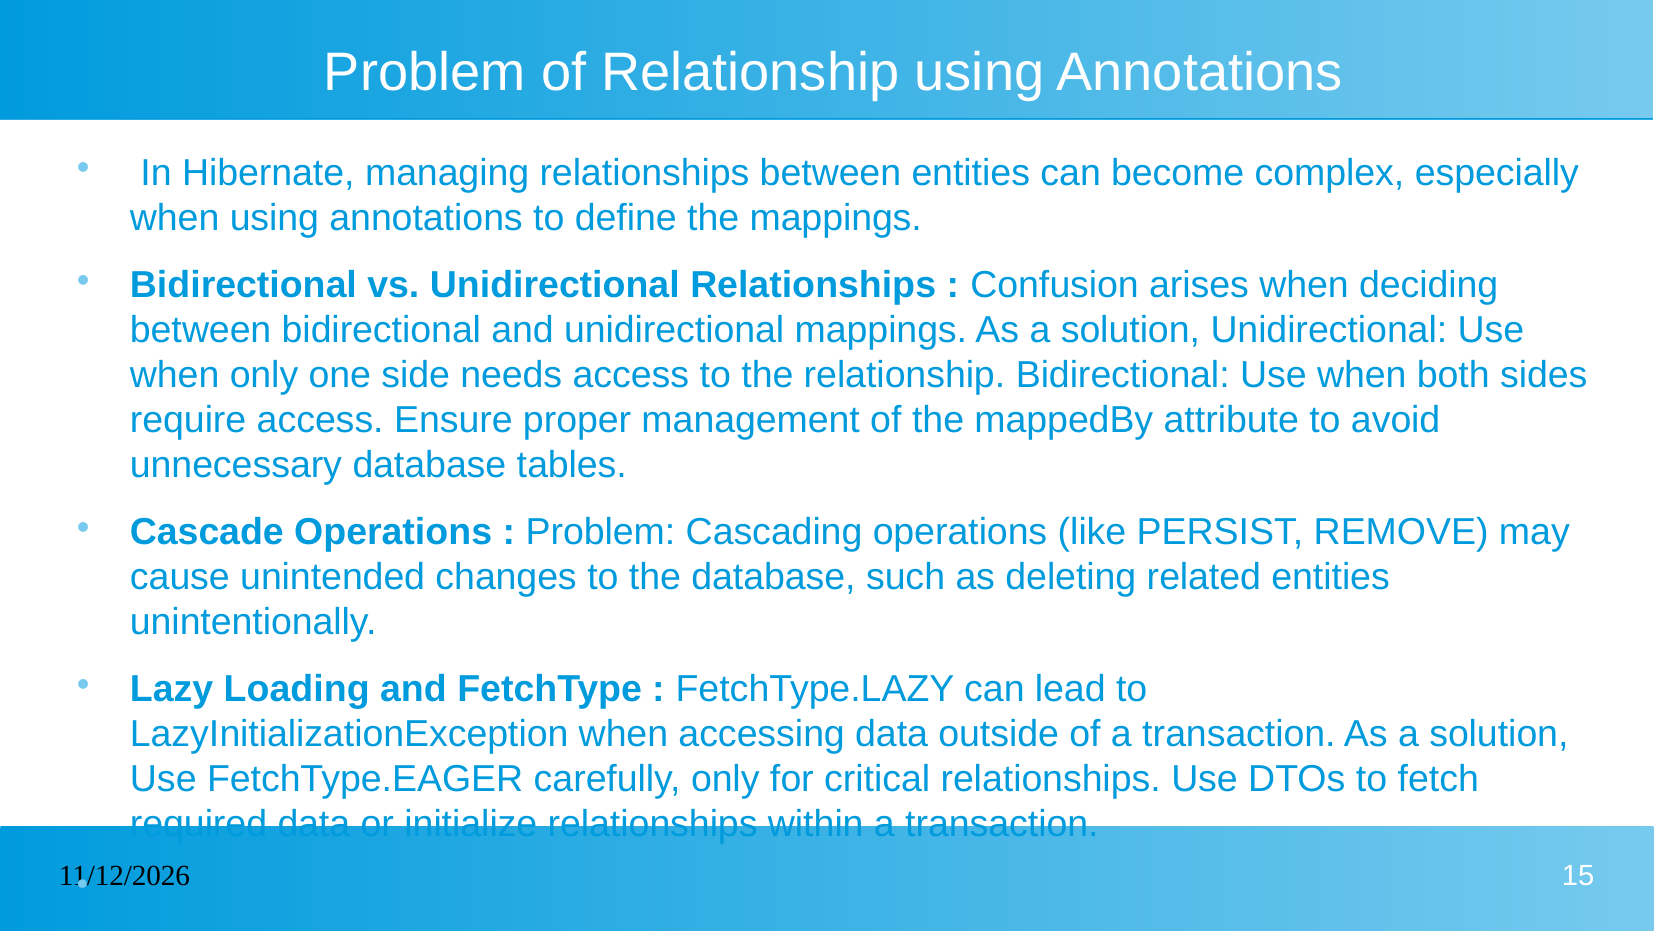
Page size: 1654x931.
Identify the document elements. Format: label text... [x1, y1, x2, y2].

title Problem of Relationship using Annotations [59, 29, 1595, 108]
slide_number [59, 856, 443, 916]
list In Hibernate, managing relationships between entities can become complex, especially when using annotations to define the mappings. Bidirectional vs. Unidirectional Relationships : Confusion arises when deciding between bidirectional and unidirectional mappings. As a solution, Unidirectional: Use when only one side needs access to the relationship. Bidirectional: Use when both sides require access. Ensure proper management of the mappedBy attribute to avoid unnecessary database tables. Cascade Operations : Problem: Cascading operations (like PERSIST, REMOVE) may cause unintended changes to the database, such as deleting related entities unintentionally. Lazy Loading and FetchType : FetchType.LAZY can lead to LazyInitializationException when accessing data outside of a transaction. As a solution, Use FetchType.EAGER carefully, only for critical relationships. Use DTOs to fetch required data or initialize relationships within a transaction. [59, 147, 1595, 857]
slide_number 15 [1210, 856, 1595, 916]
